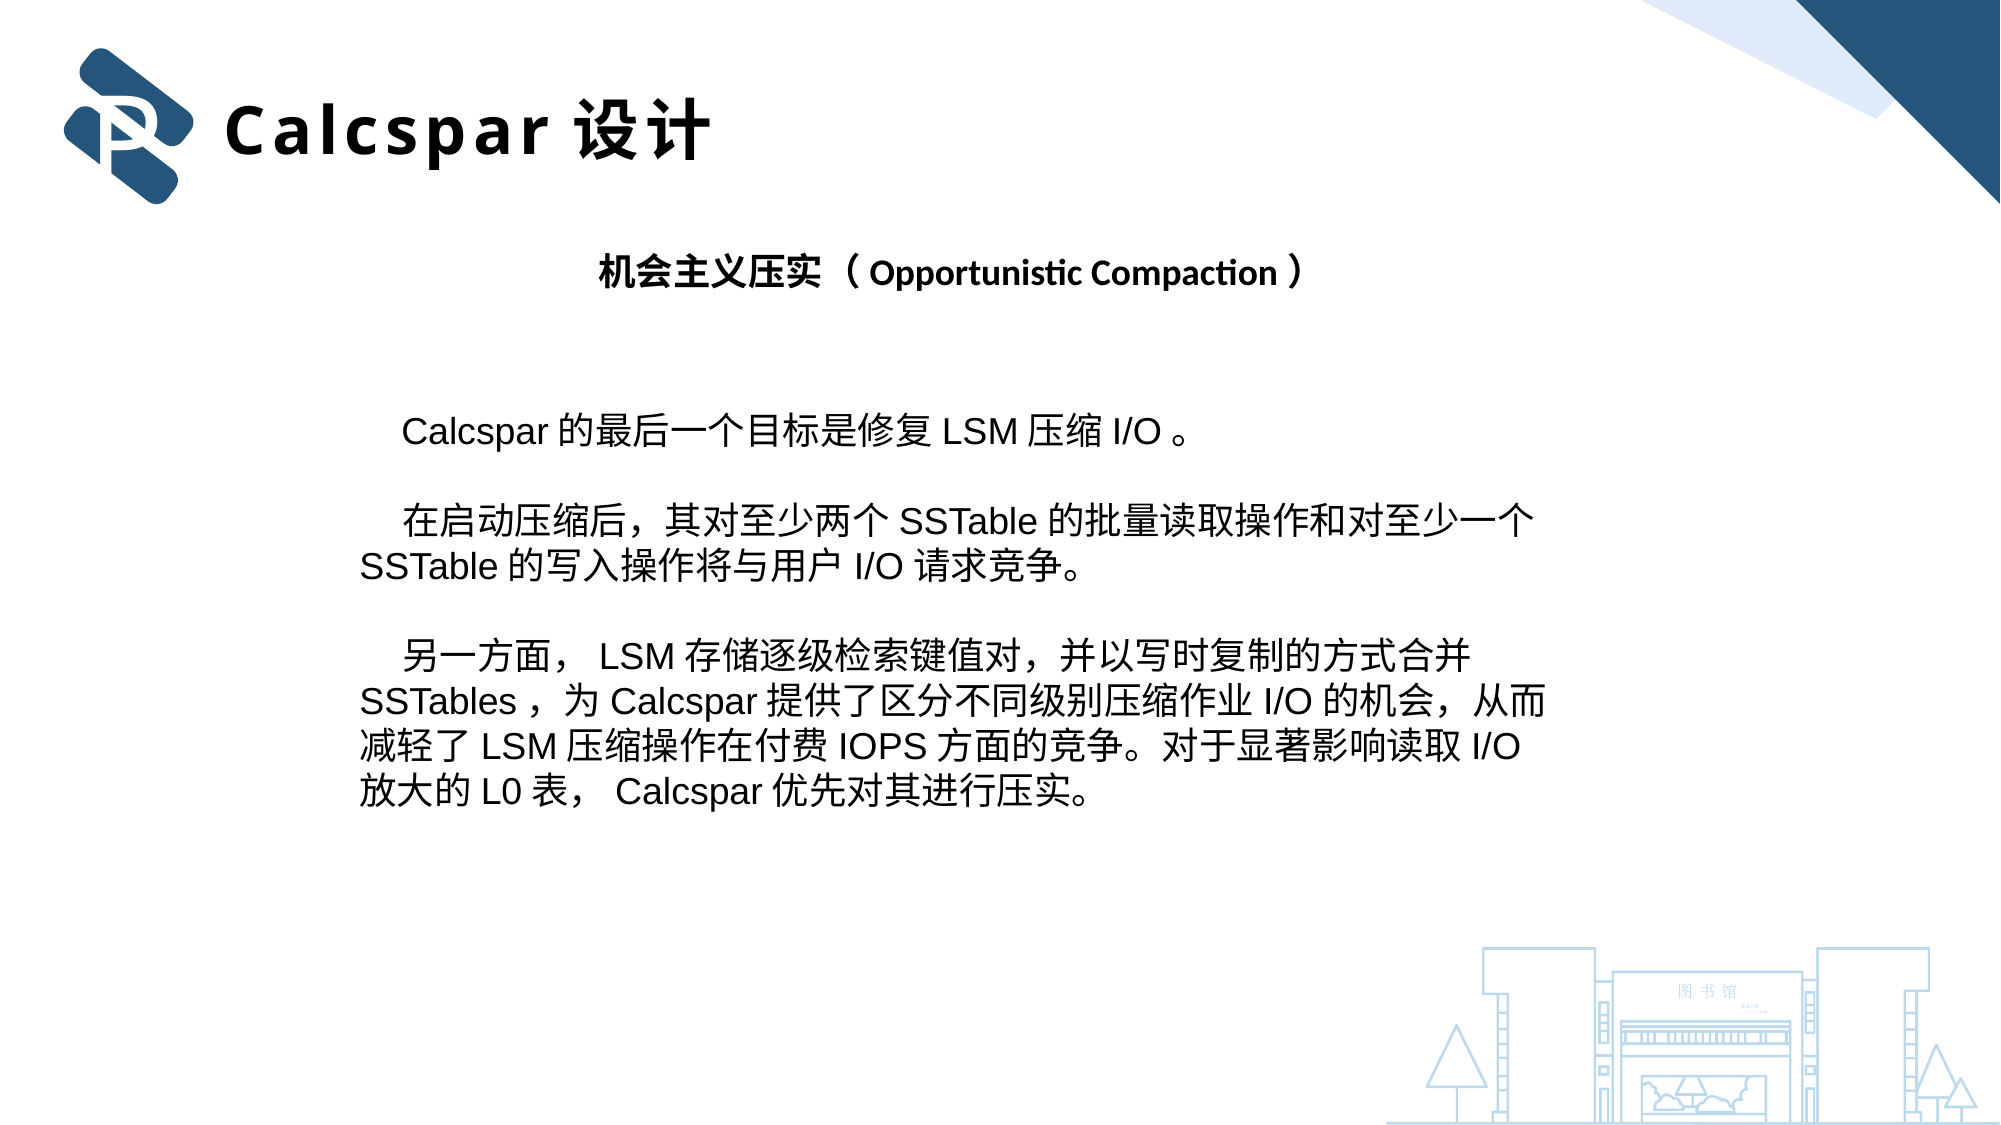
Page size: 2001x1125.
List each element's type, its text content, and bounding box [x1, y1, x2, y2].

picture [1386, 947, 2000, 1125]
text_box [57, 53, 722, 220]
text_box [1687, 0, 2000, 204]
text_box 机会主义压实（Opportunistic Compaction） [583, 240, 1417, 301]
text_box Calcspar的最后一个目标是修复LSM压缩I/O。 在启动压缩后，其对至少两个SSTable的批量读取操作和对至少一个SSTable的写入操作将与用户I/O请求竞争。 另一方面，LSM存储逐级检索键值对，并以写时复制的方式合并SSTables，为Calcspar提供了区分不同级别压缩作业I/O的机会，从而减轻了LSM压缩操作在付费IOPS方面的竞争。对于显著影响读取I/O放大的L0表，Calcspar优先对其进行压实。 [344, 400, 1578, 820]
